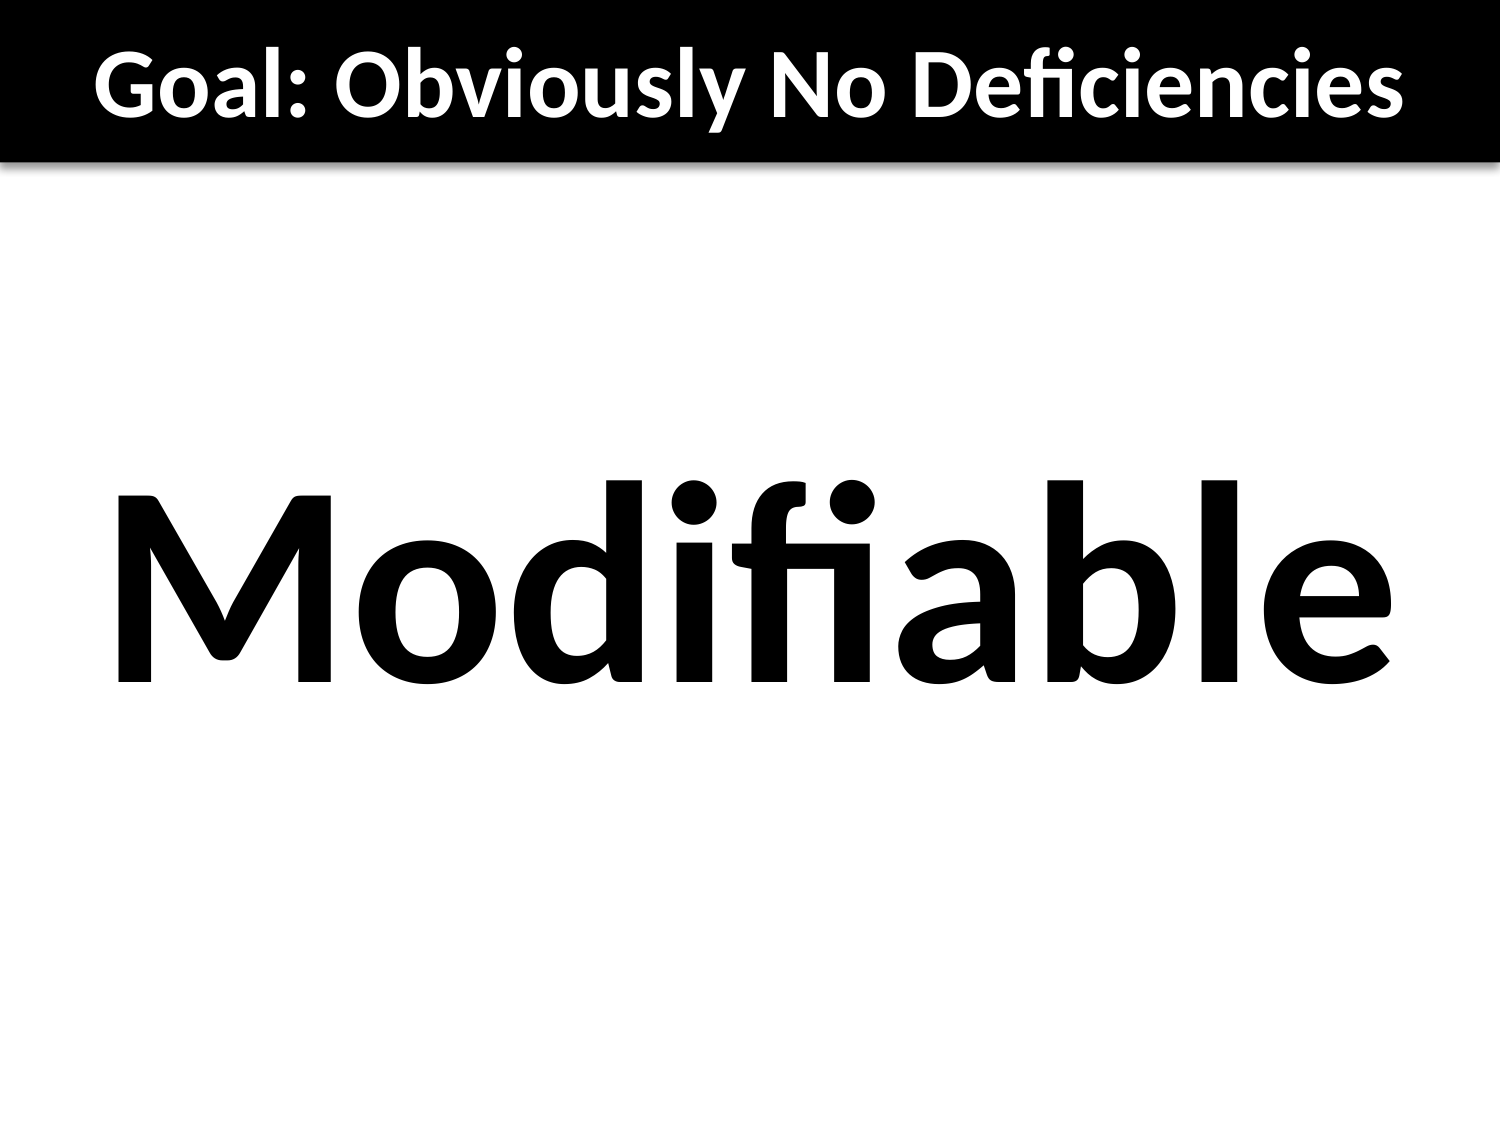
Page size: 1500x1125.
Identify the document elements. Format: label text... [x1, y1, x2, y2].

title Goal: Obviously No Deficiencies [0, 10, 1500, 176]
text_box Modifiable [0, 387, 1500, 748]
